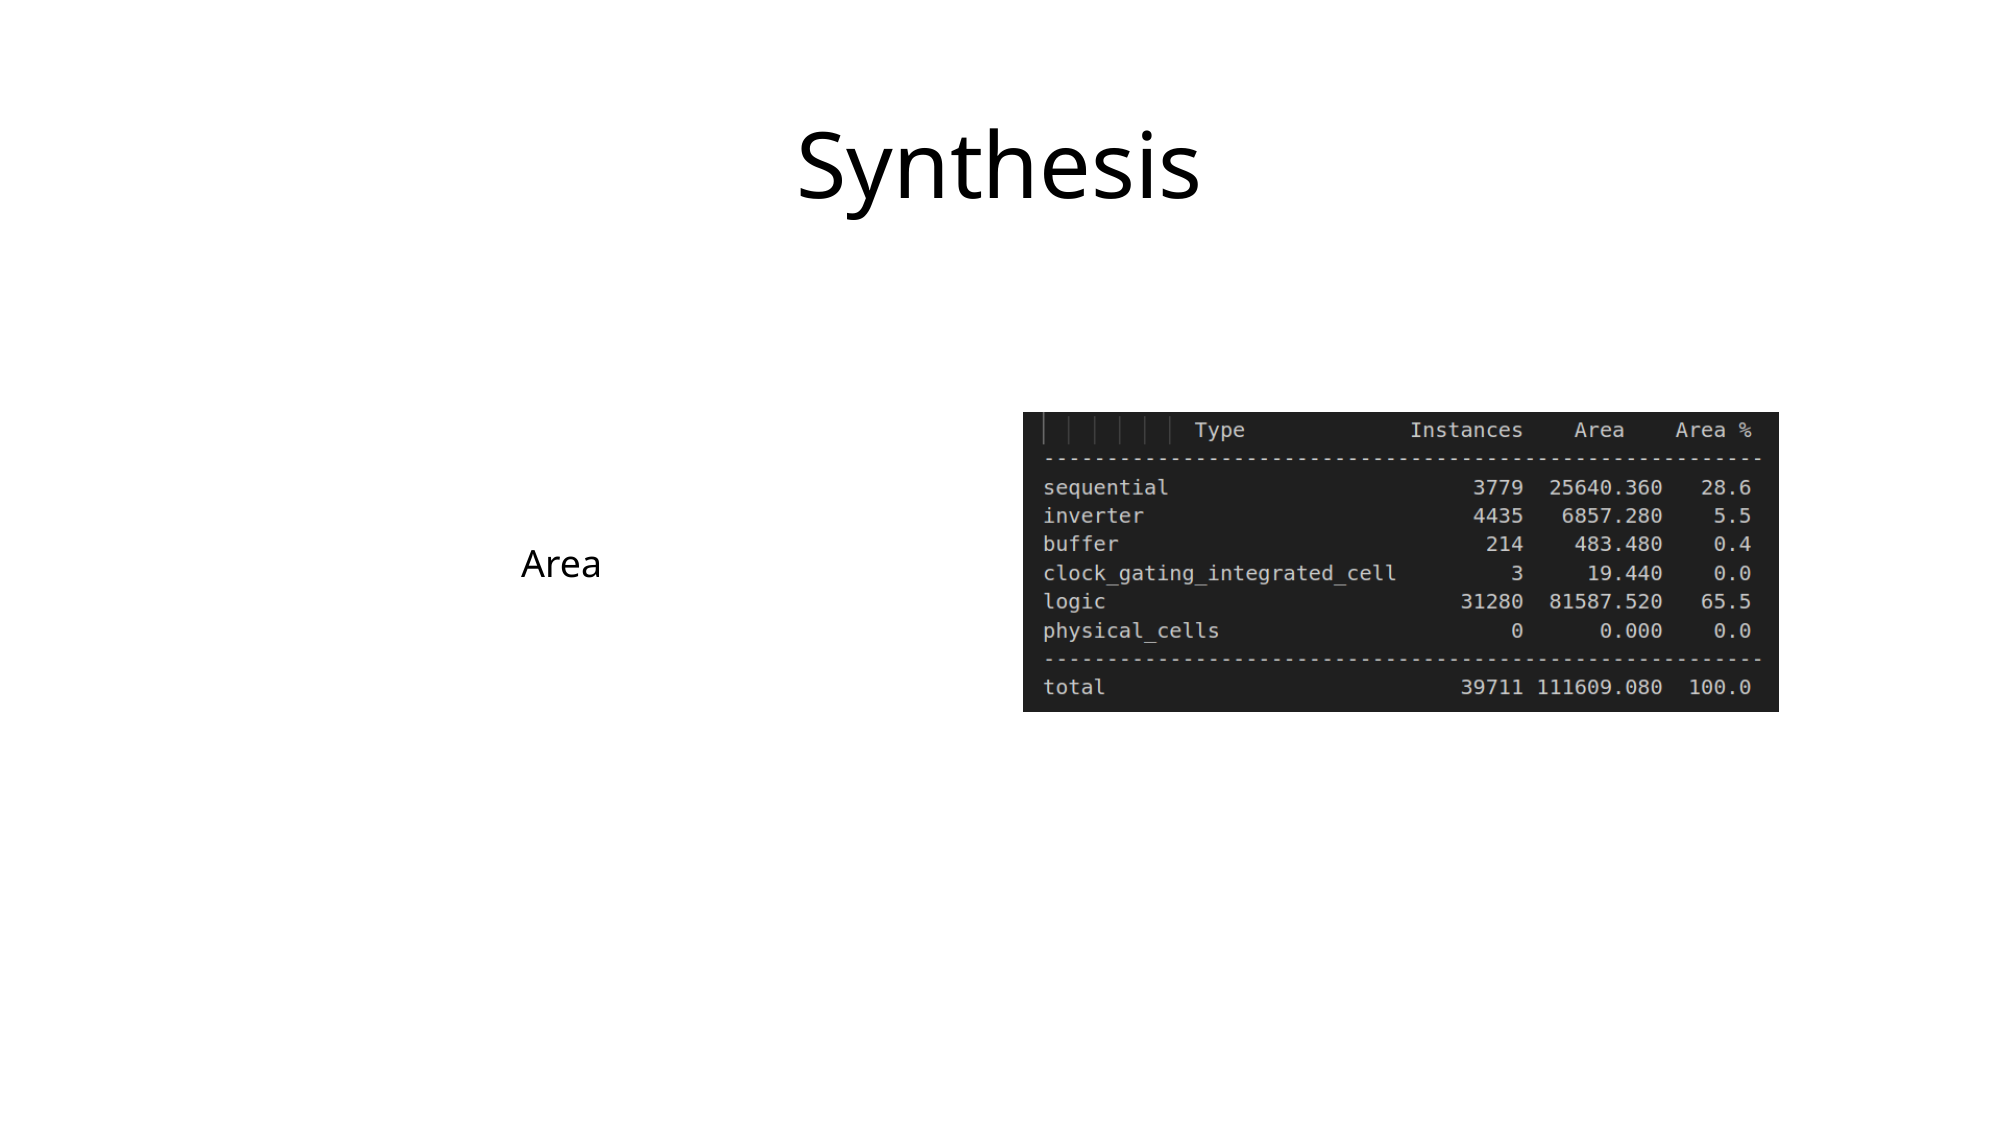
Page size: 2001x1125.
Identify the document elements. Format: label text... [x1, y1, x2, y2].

picture [1022, 412, 1780, 713]
text_box Area [309, 532, 814, 592]
title Synthesis [137, 59, 1863, 278]
